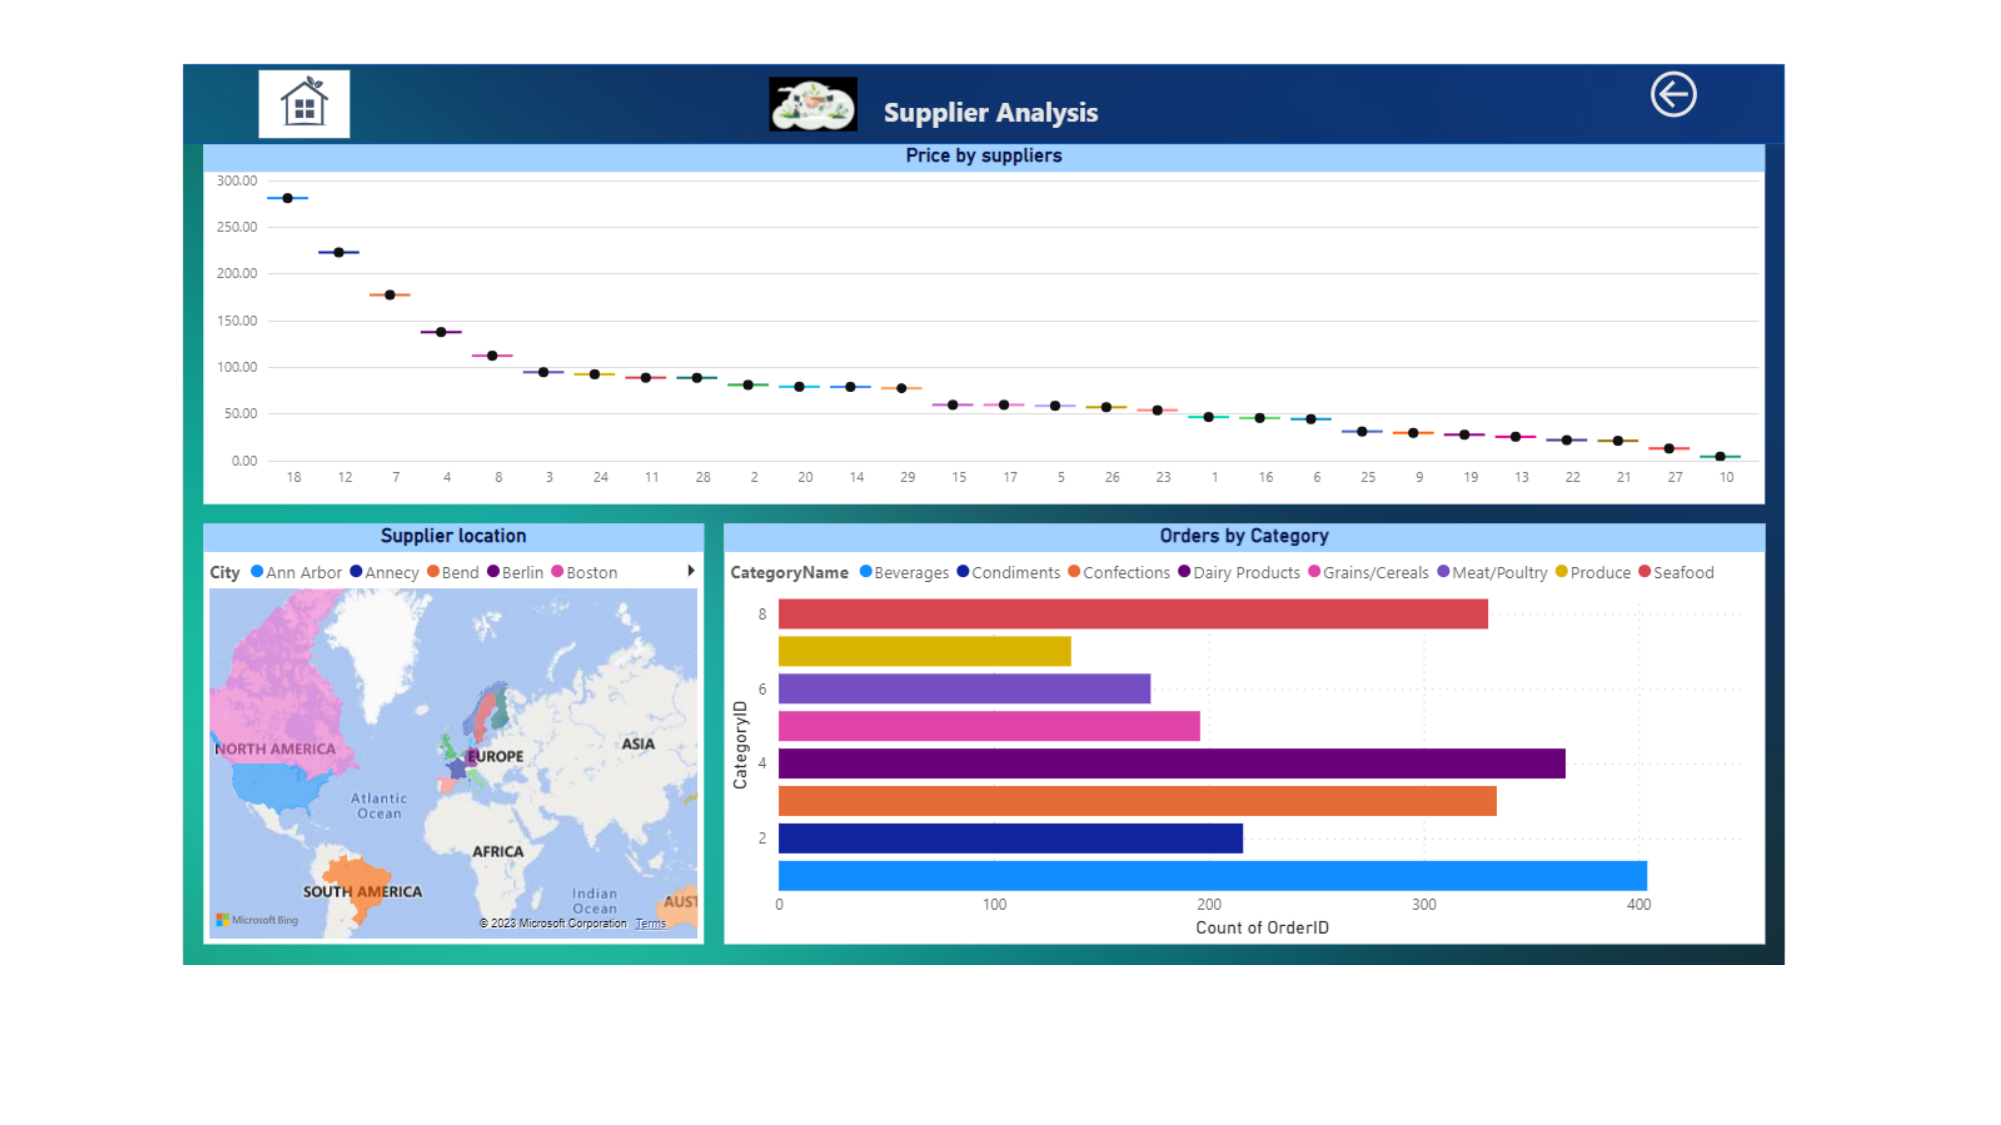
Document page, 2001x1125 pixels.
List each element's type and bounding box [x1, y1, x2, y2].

picture [182, 63, 1786, 965]
